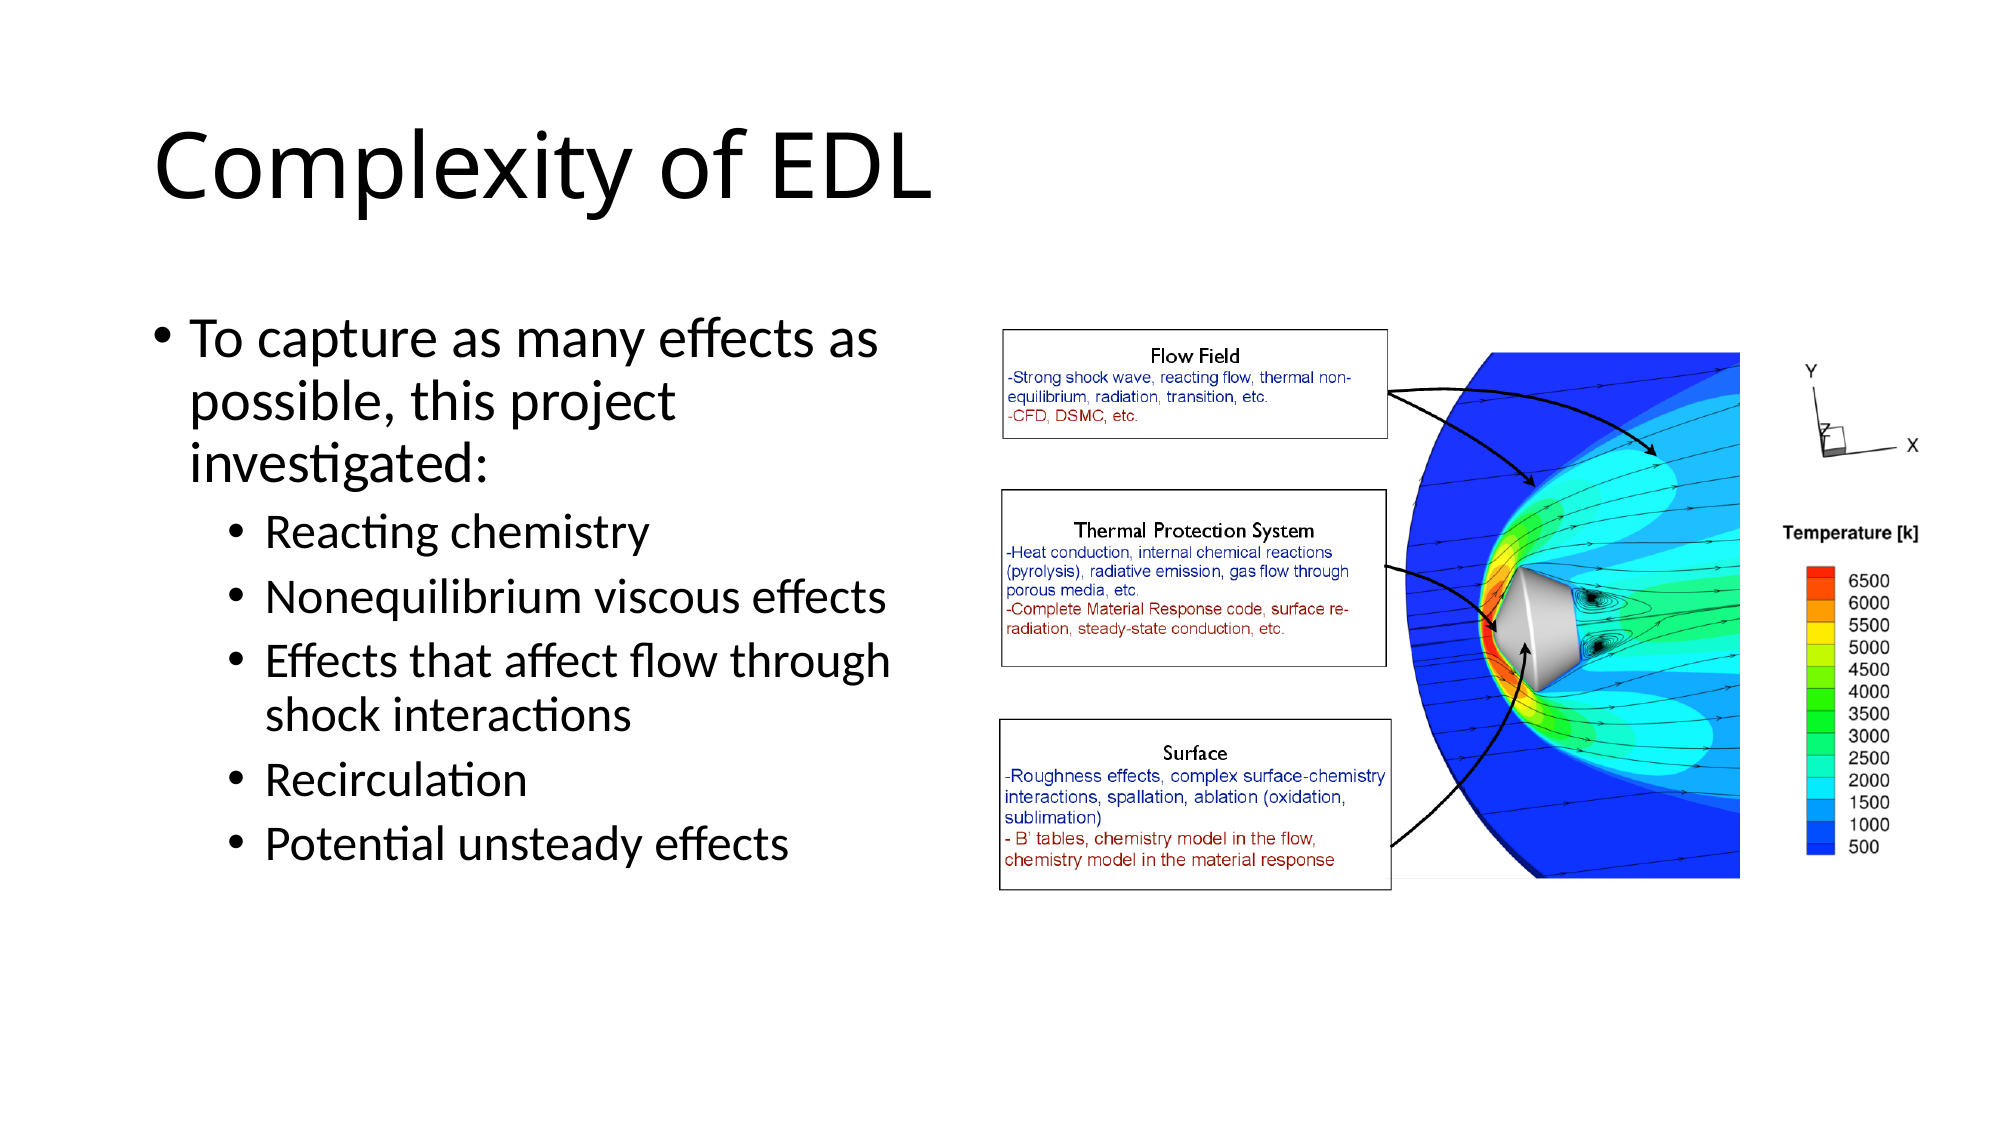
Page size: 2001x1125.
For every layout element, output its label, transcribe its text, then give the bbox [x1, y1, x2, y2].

list To capture as many effects as possible, this project investigated: Reacting chemistry Nonequilibrium viscous effects Effects that affect flow through shock interactions Recirculation Potential unsteady effects [137, 299, 1000, 1014]
title Complexity of EDL [137, 59, 1863, 278]
picture [999, 328, 1919, 891]
